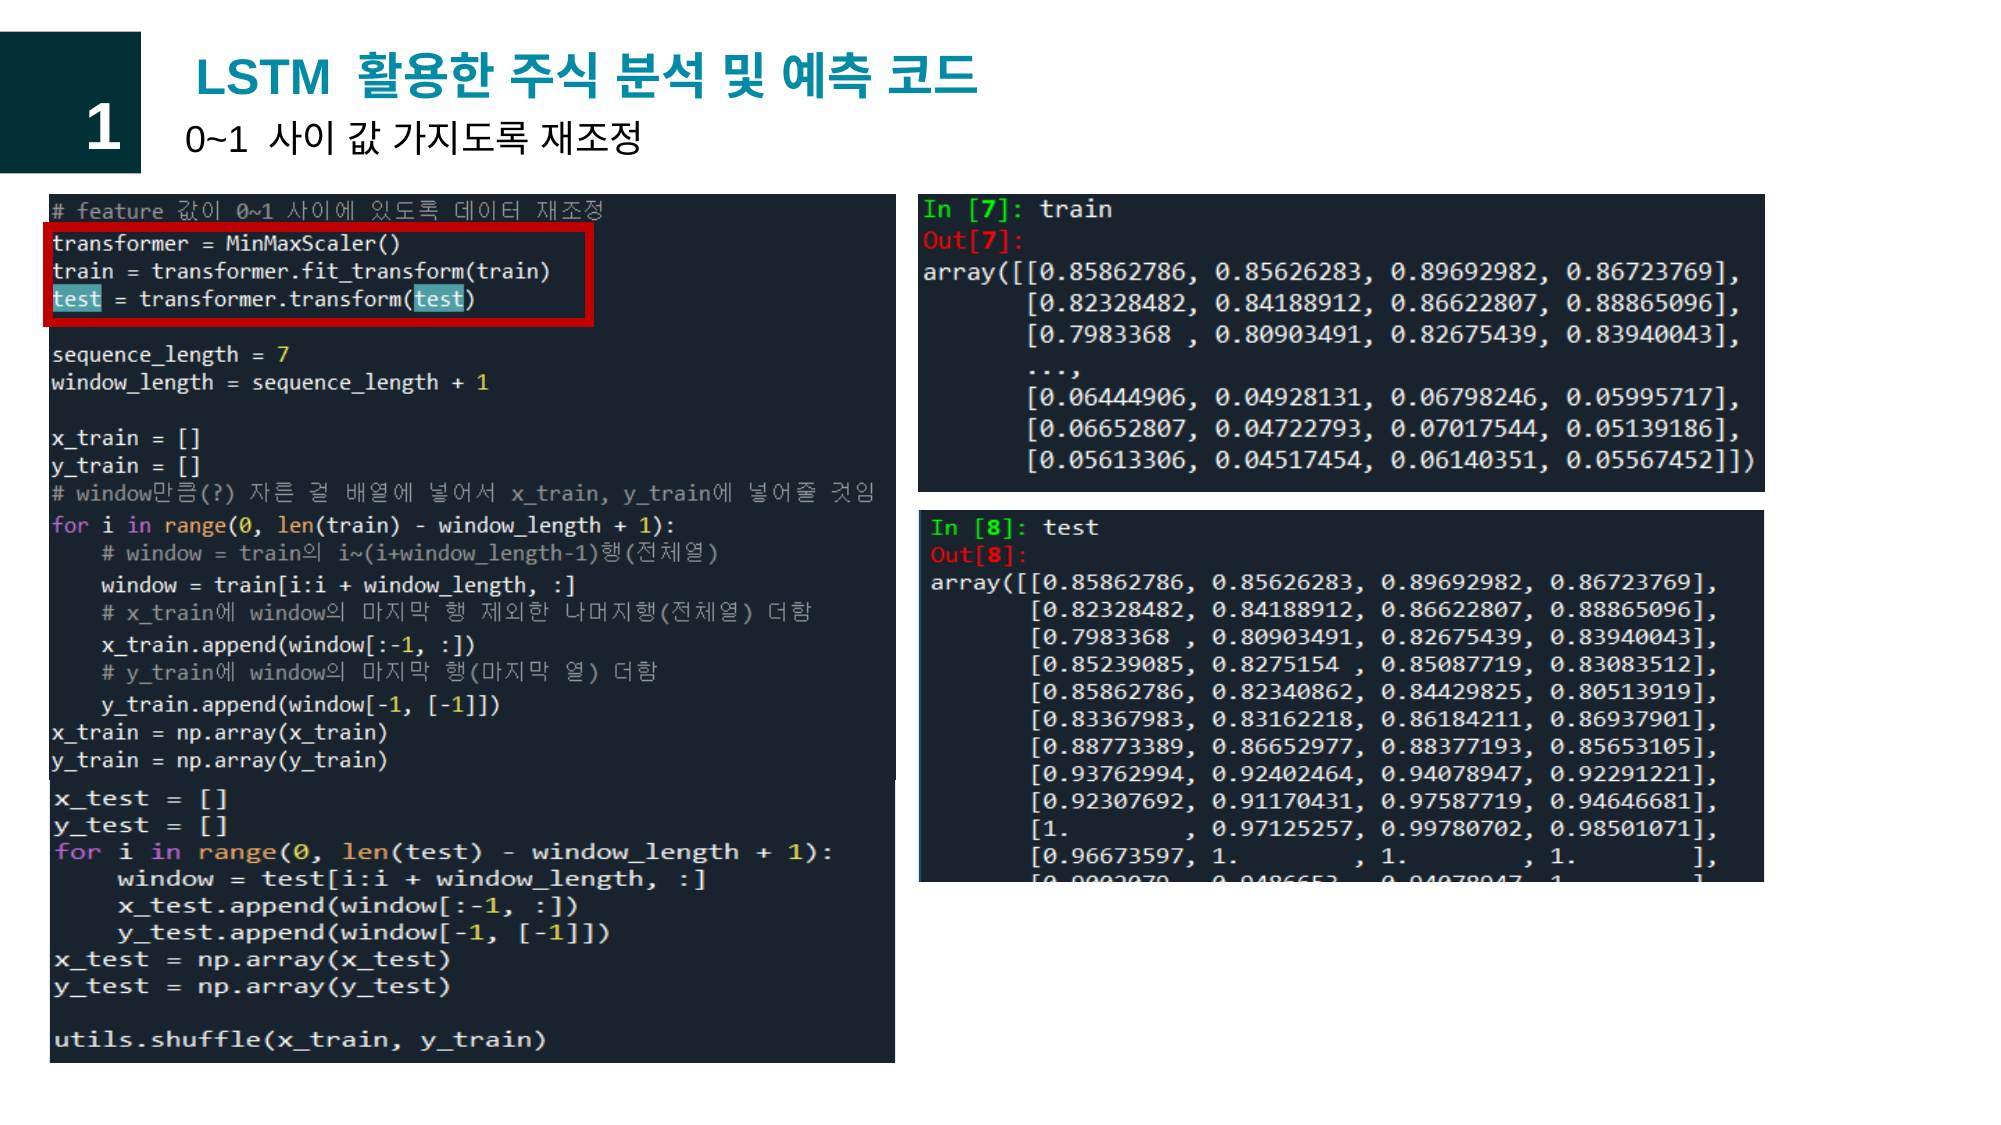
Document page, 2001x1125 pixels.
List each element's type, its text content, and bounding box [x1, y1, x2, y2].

text_box 1 [70, 75, 137, 171]
picture [918, 509, 1765, 882]
picture [918, 194, 1765, 492]
text_box [0, 31, 142, 174]
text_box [149, 37, 1026, 168]
picture [49, 194, 896, 1063]
